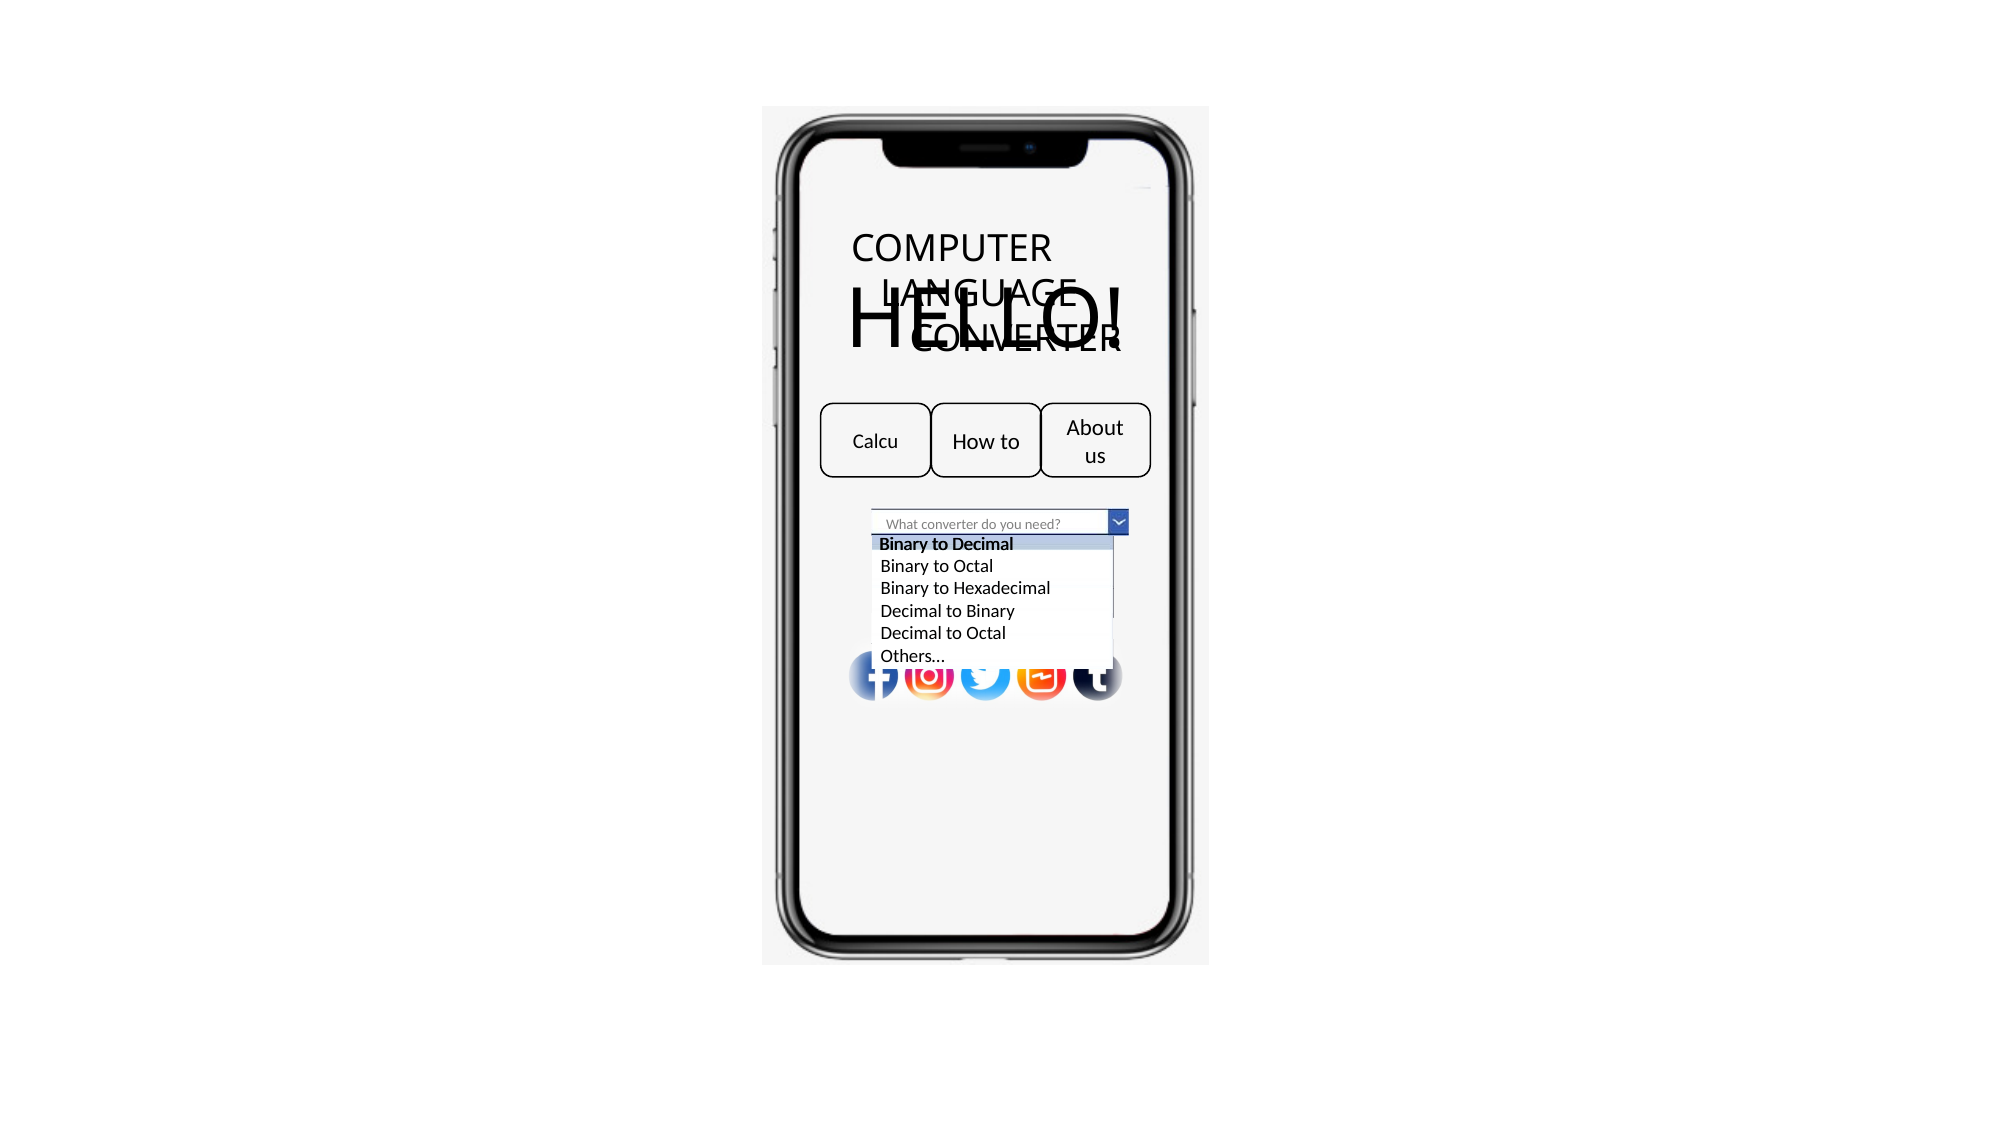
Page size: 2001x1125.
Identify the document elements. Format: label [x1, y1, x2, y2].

text_box [871, 507, 1108, 524]
text_box [864, 524, 1114, 675]
text_box [1114, 536, 1129, 541]
picture [762, 106, 1209, 965]
